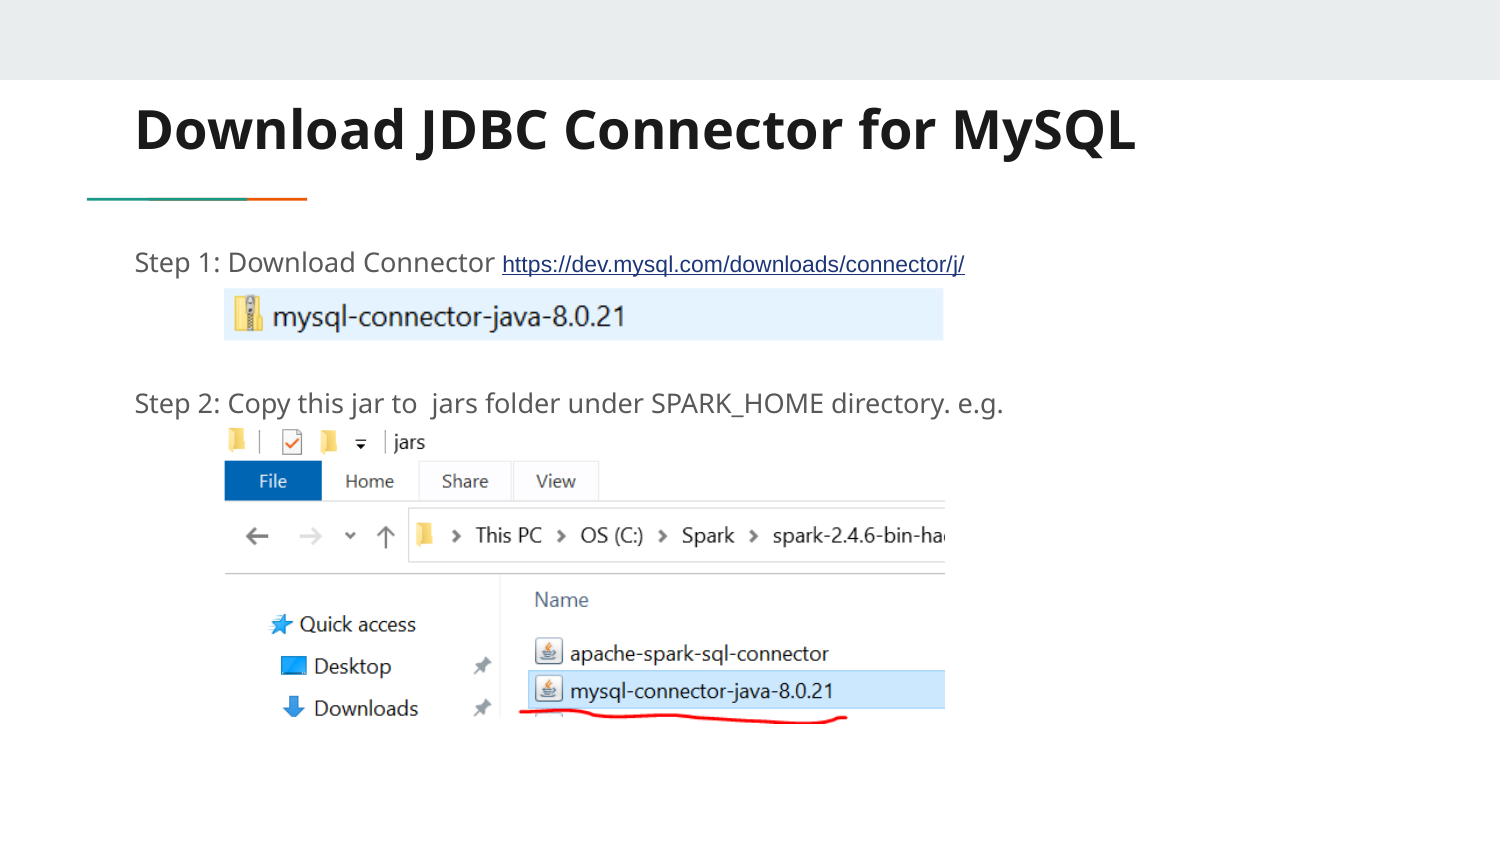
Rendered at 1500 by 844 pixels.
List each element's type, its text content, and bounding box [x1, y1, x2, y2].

picture [224, 282, 946, 347]
picture [224, 421, 946, 724]
list Step 1: Download Connector https://dev.mysql.com/downloads/connector/j/ Step 2: Copy this jar to jars folder under SPARK_HOME directory. e.g. [119, 225, 1381, 706]
title Download JDBC Connector for MySQL [119, 80, 1381, 159]
